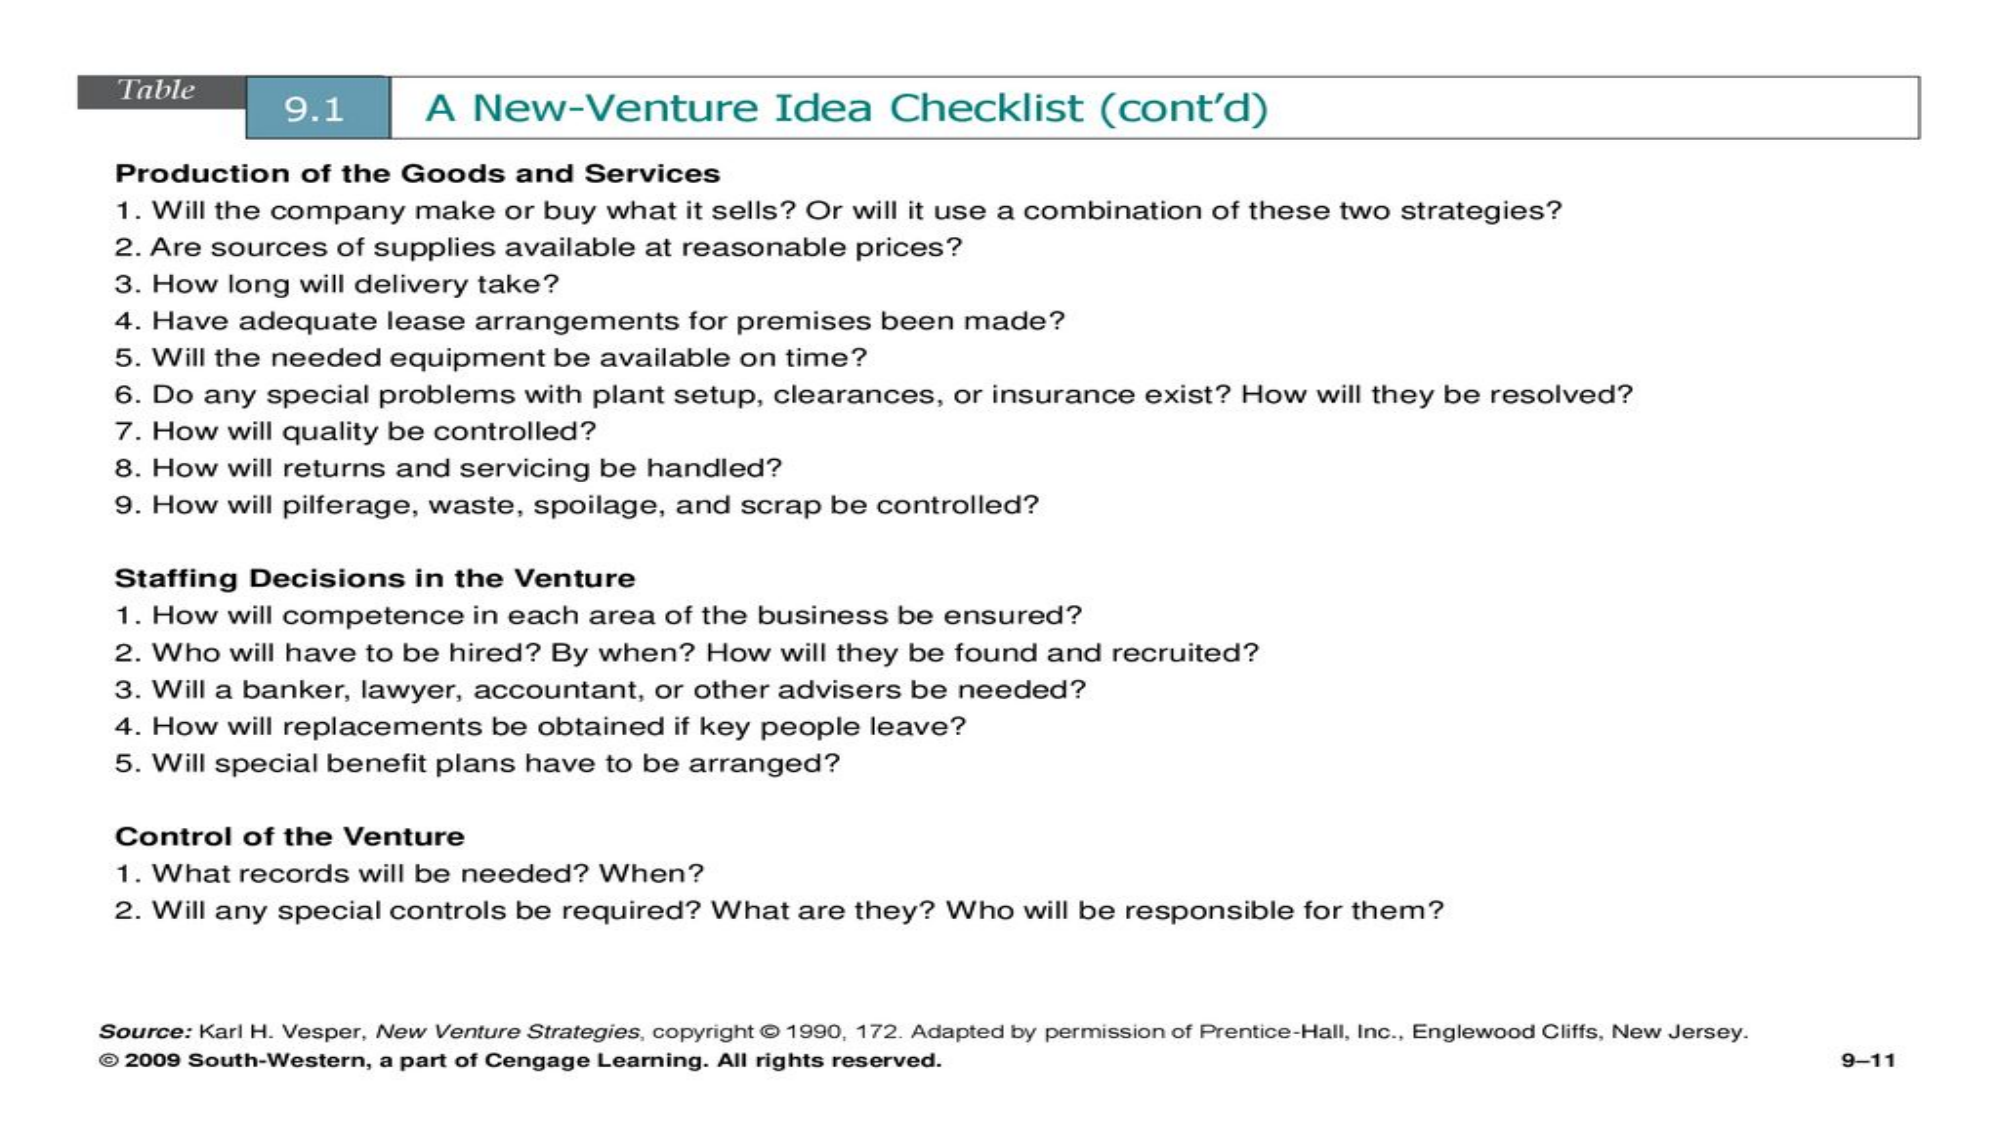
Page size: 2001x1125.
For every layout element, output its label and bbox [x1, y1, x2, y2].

list [0, 0, 2000, 1103]
